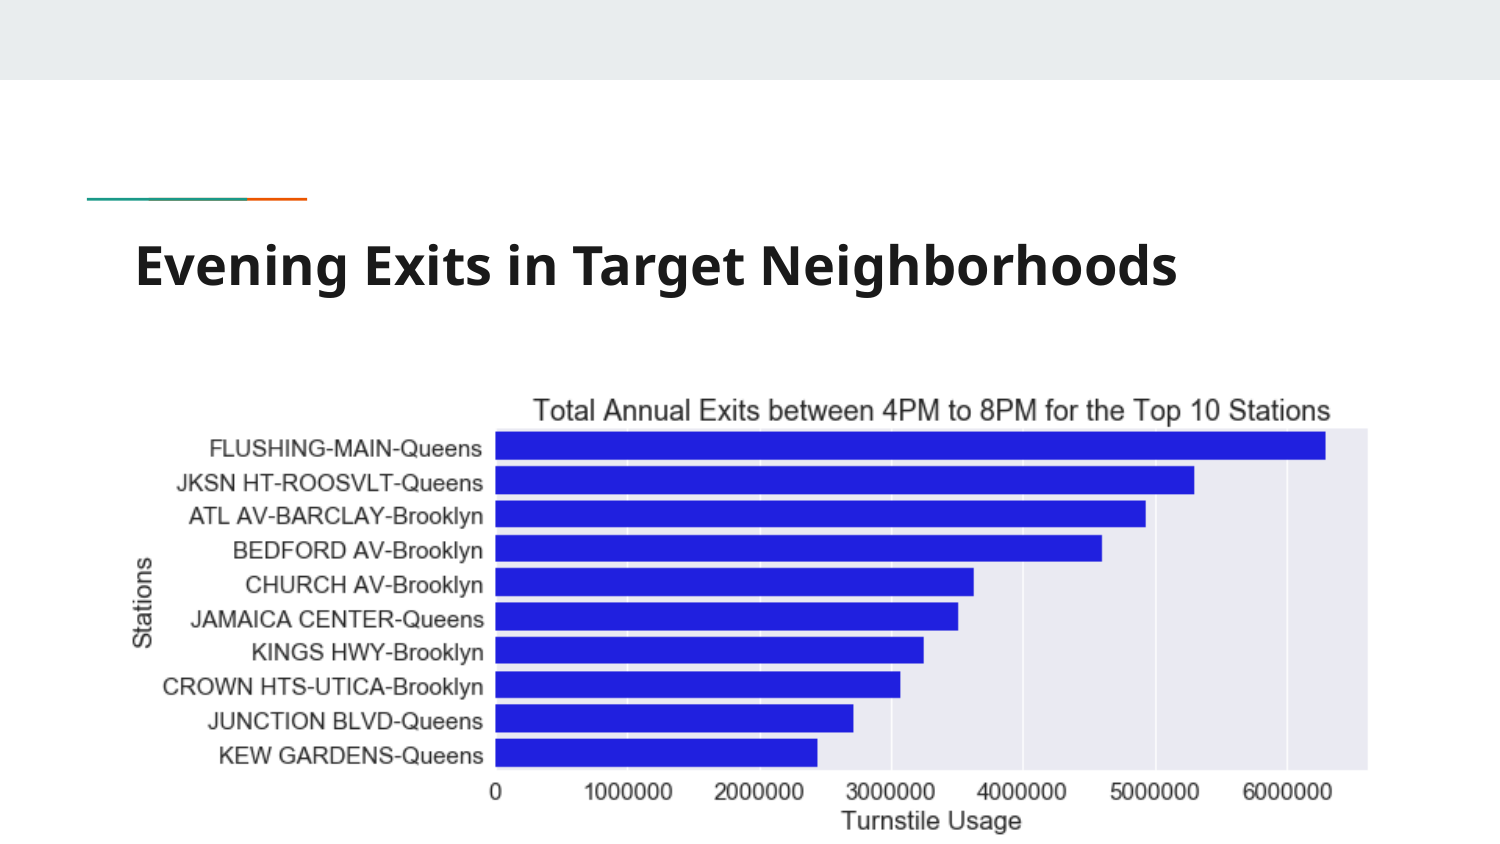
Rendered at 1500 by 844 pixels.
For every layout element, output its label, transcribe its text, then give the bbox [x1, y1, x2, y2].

title Evening Exits in Target Neighborhoods [119, 216, 1381, 305]
picture [121, 388, 1379, 844]
